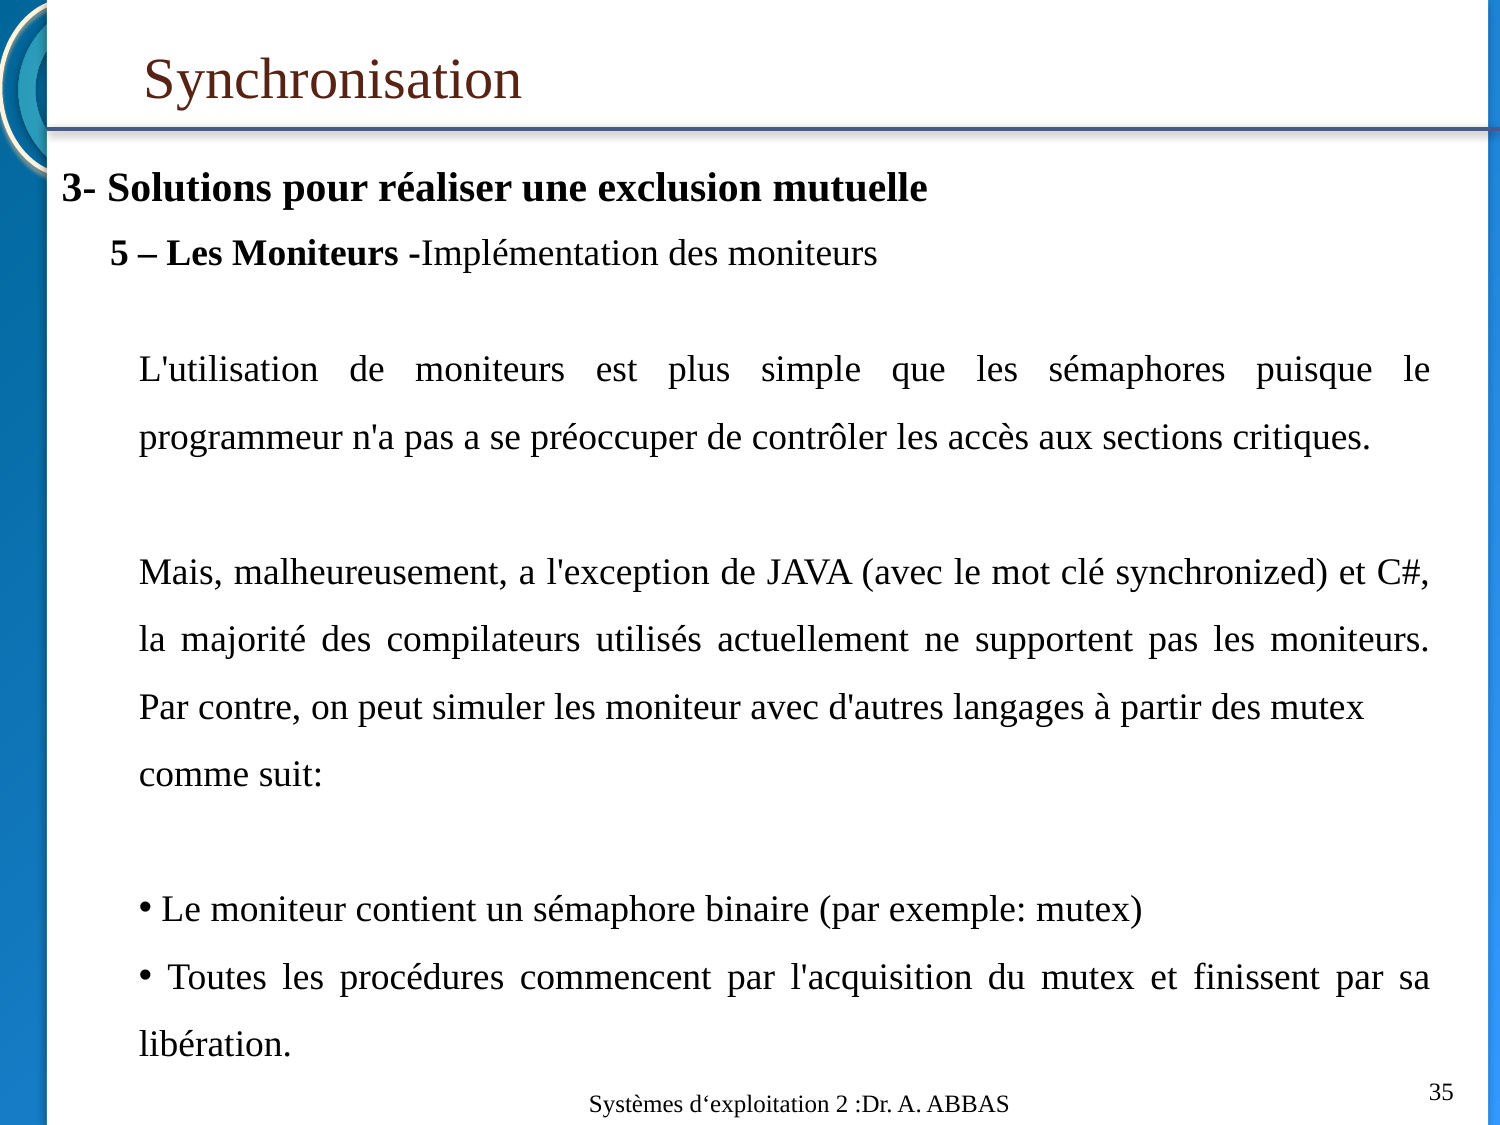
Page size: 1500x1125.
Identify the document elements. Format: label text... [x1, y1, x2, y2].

text_box 35 [1394, 1034, 1488, 1113]
text_box L'utilisation de moniteurs est plus simple que les sémaphores puisque le programmeur n'a pas a se préoccuper de contrôler les accès aux sections critiques. Mais, malheureusement, a l'exception de JAVA (avec le mot clé synchronized) et C#, la majorité des compilateurs utilisés actuellement ne supportent pas les moniteurs. Par contre, on peut simuler les moniteur avec d'autres langages à partir des mutex comme suit: Le moniteur contient un sémaphore binaire (par exemple: mutex) Toutes les procédures commencent par l'acquisition du mutex et finissent par sa libération. [123, 314, 1447, 997]
text_box Synchronisation [128, 21, 1359, 129]
text_box Systèmes d‘exploitation 2 :Dr. A. ABBAS [574, 1066, 1049, 1125]
text_box 3- Solutions pour réaliser une exclusion mutuelle [46, 152, 1453, 218]
text_box 5 – Les Moniteurs -Implémentation des moniteurs [95, 220, 894, 281]
